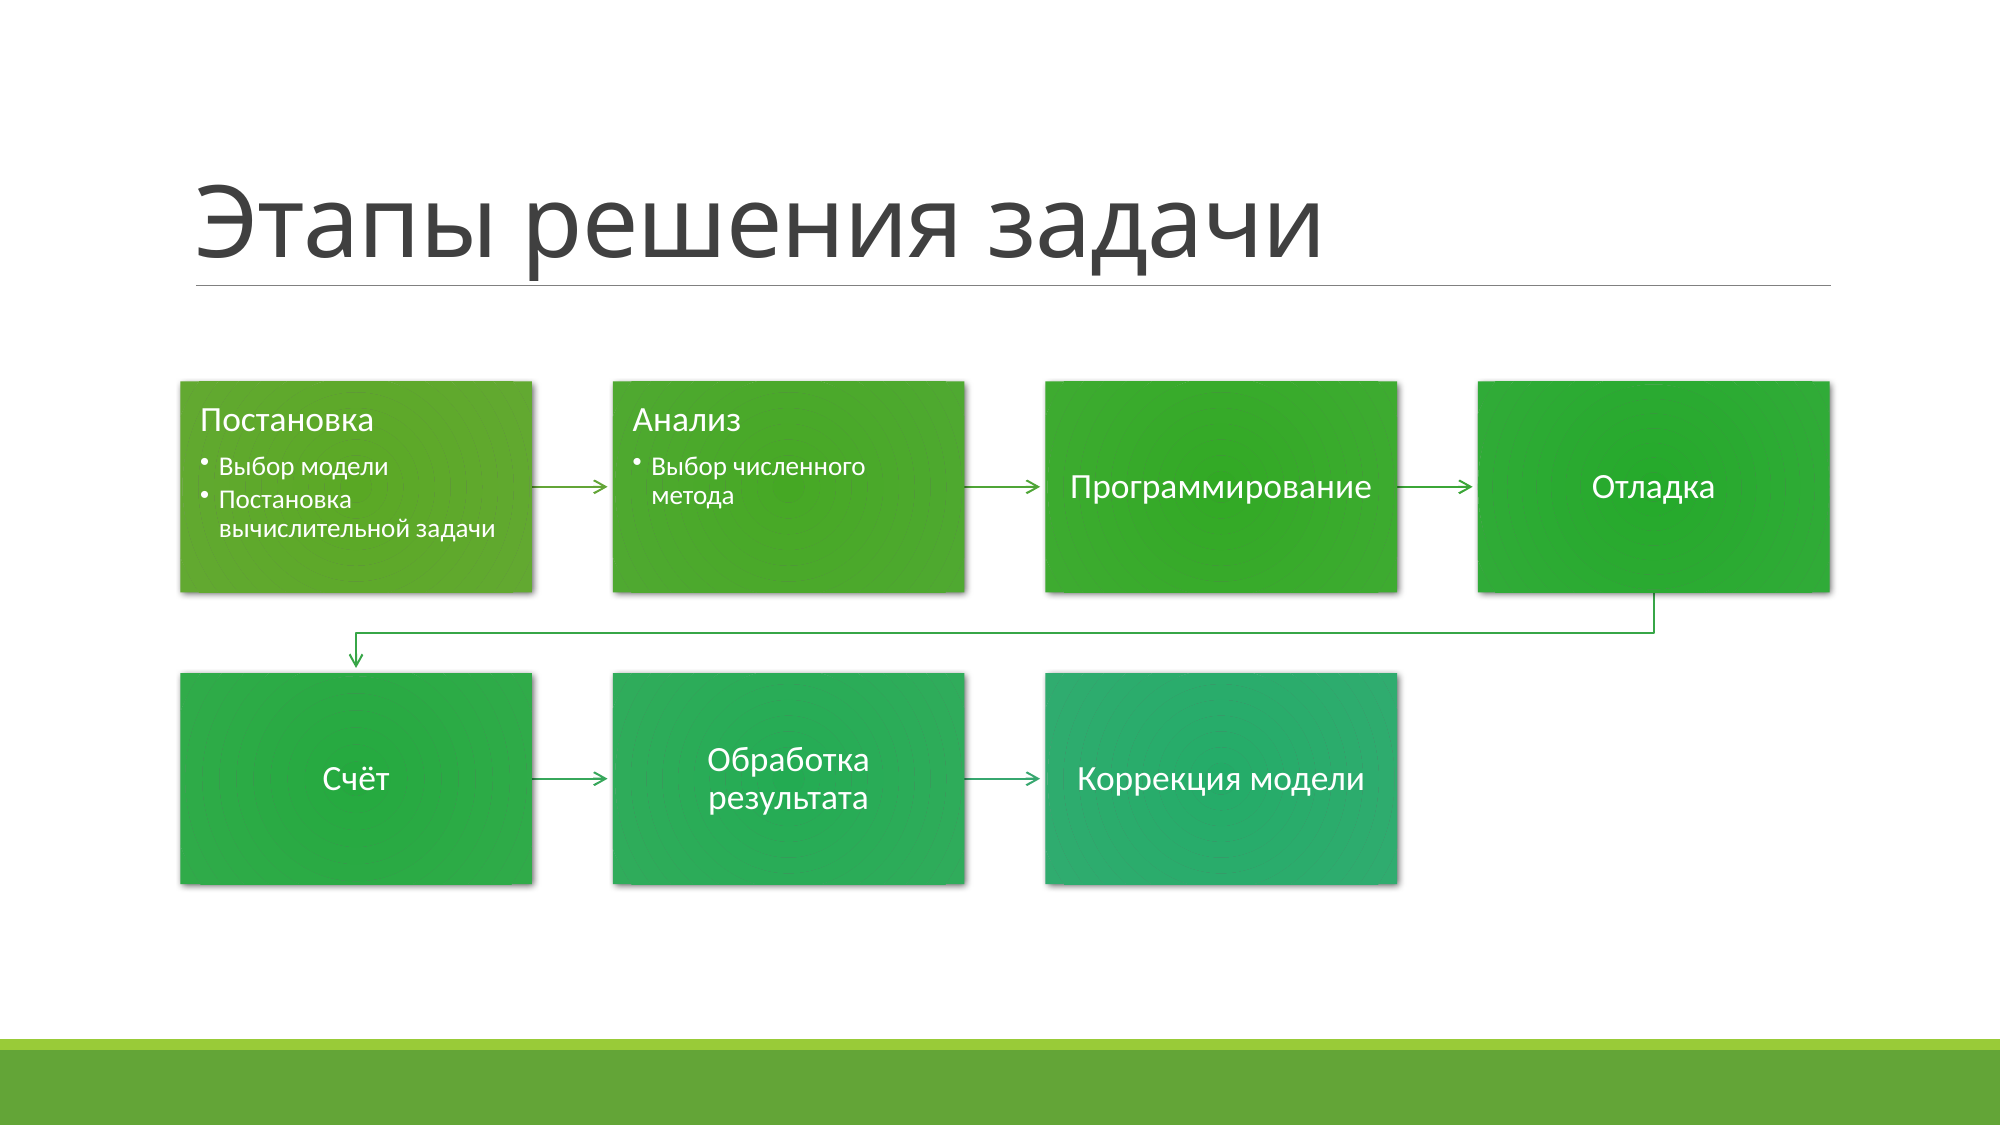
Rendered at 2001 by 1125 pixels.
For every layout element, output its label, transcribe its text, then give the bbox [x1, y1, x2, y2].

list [179, 302, 1831, 964]
title Этапы решения задачи [180, 47, 1830, 285]
